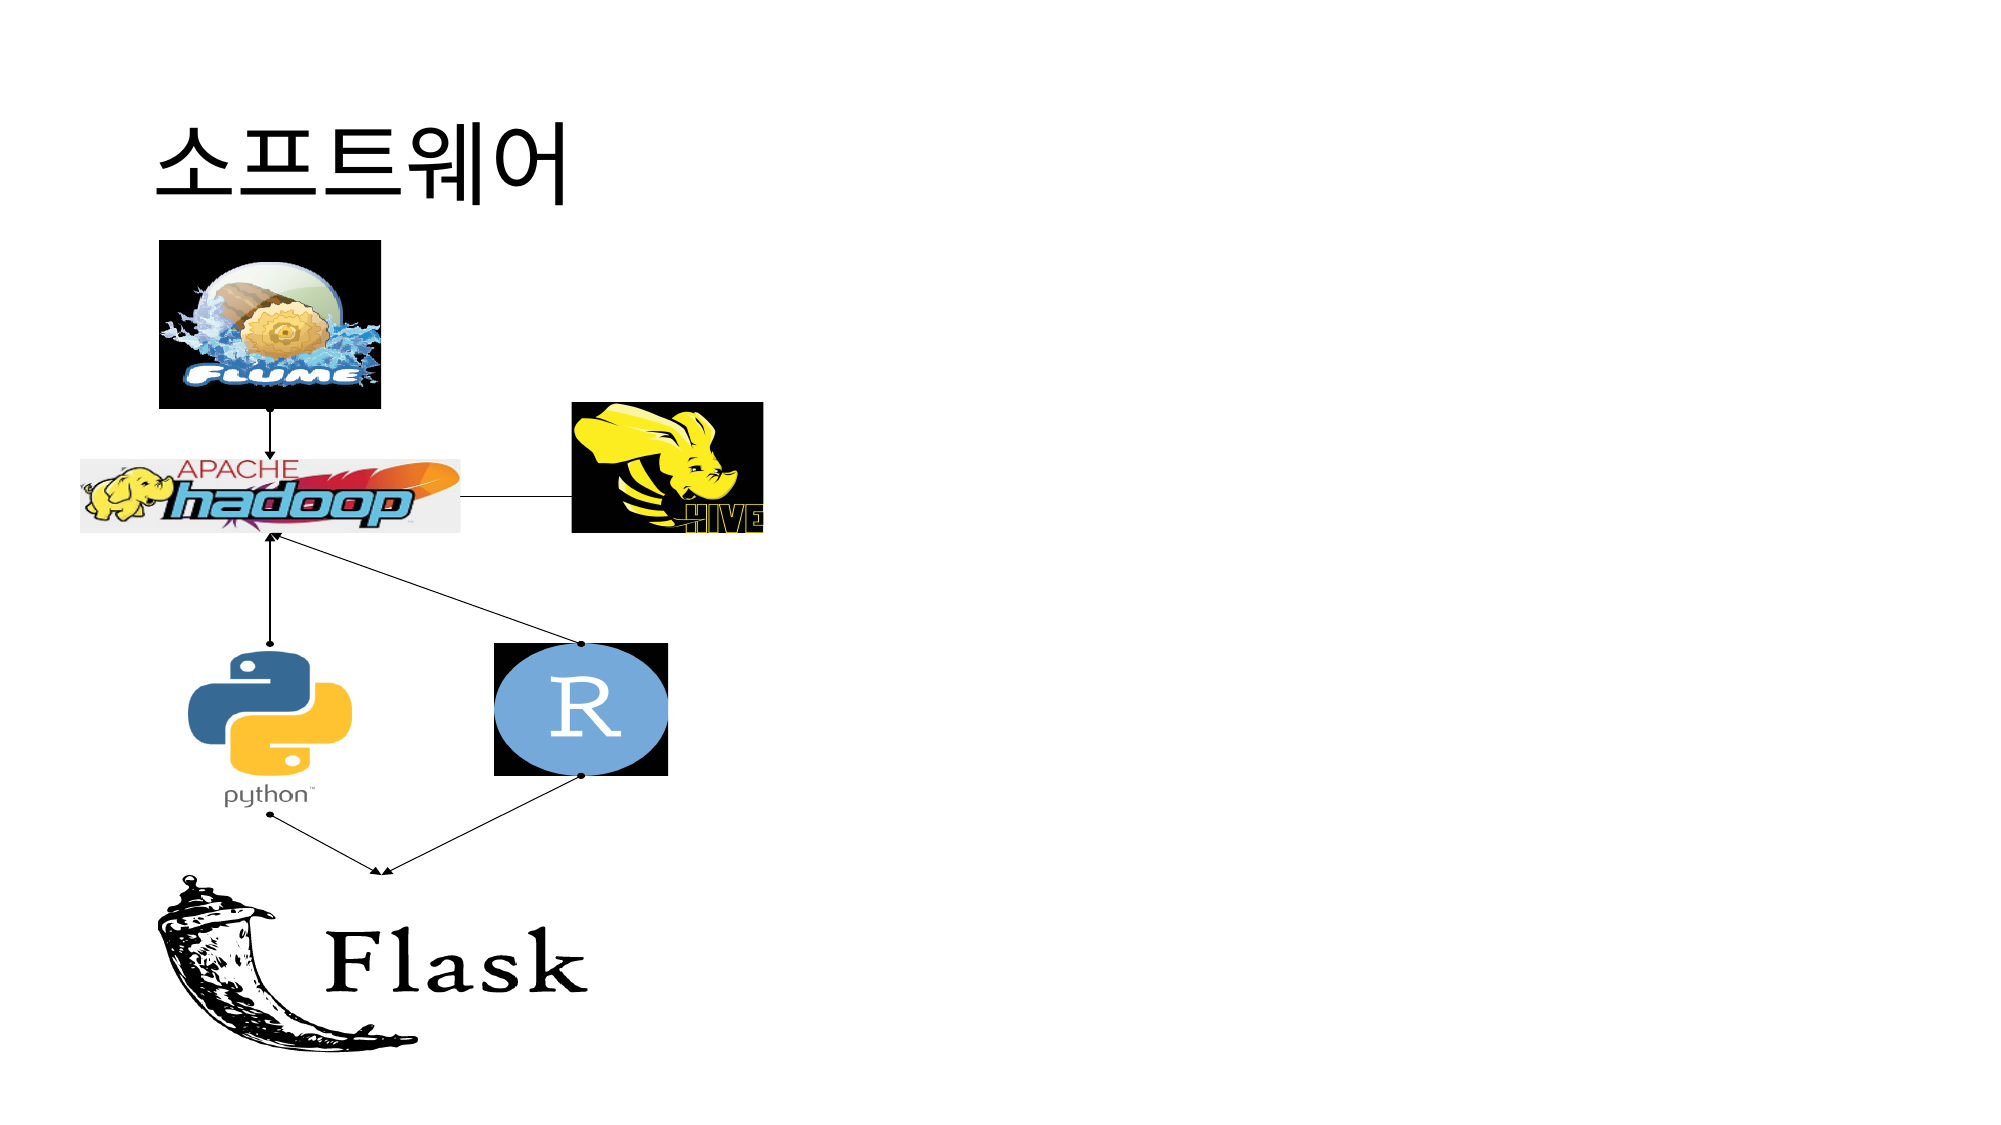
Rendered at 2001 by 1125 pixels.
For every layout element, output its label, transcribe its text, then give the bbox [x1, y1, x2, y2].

picture [77, 239, 764, 1066]
title 소프트웨어 [137, 59, 1863, 278]
